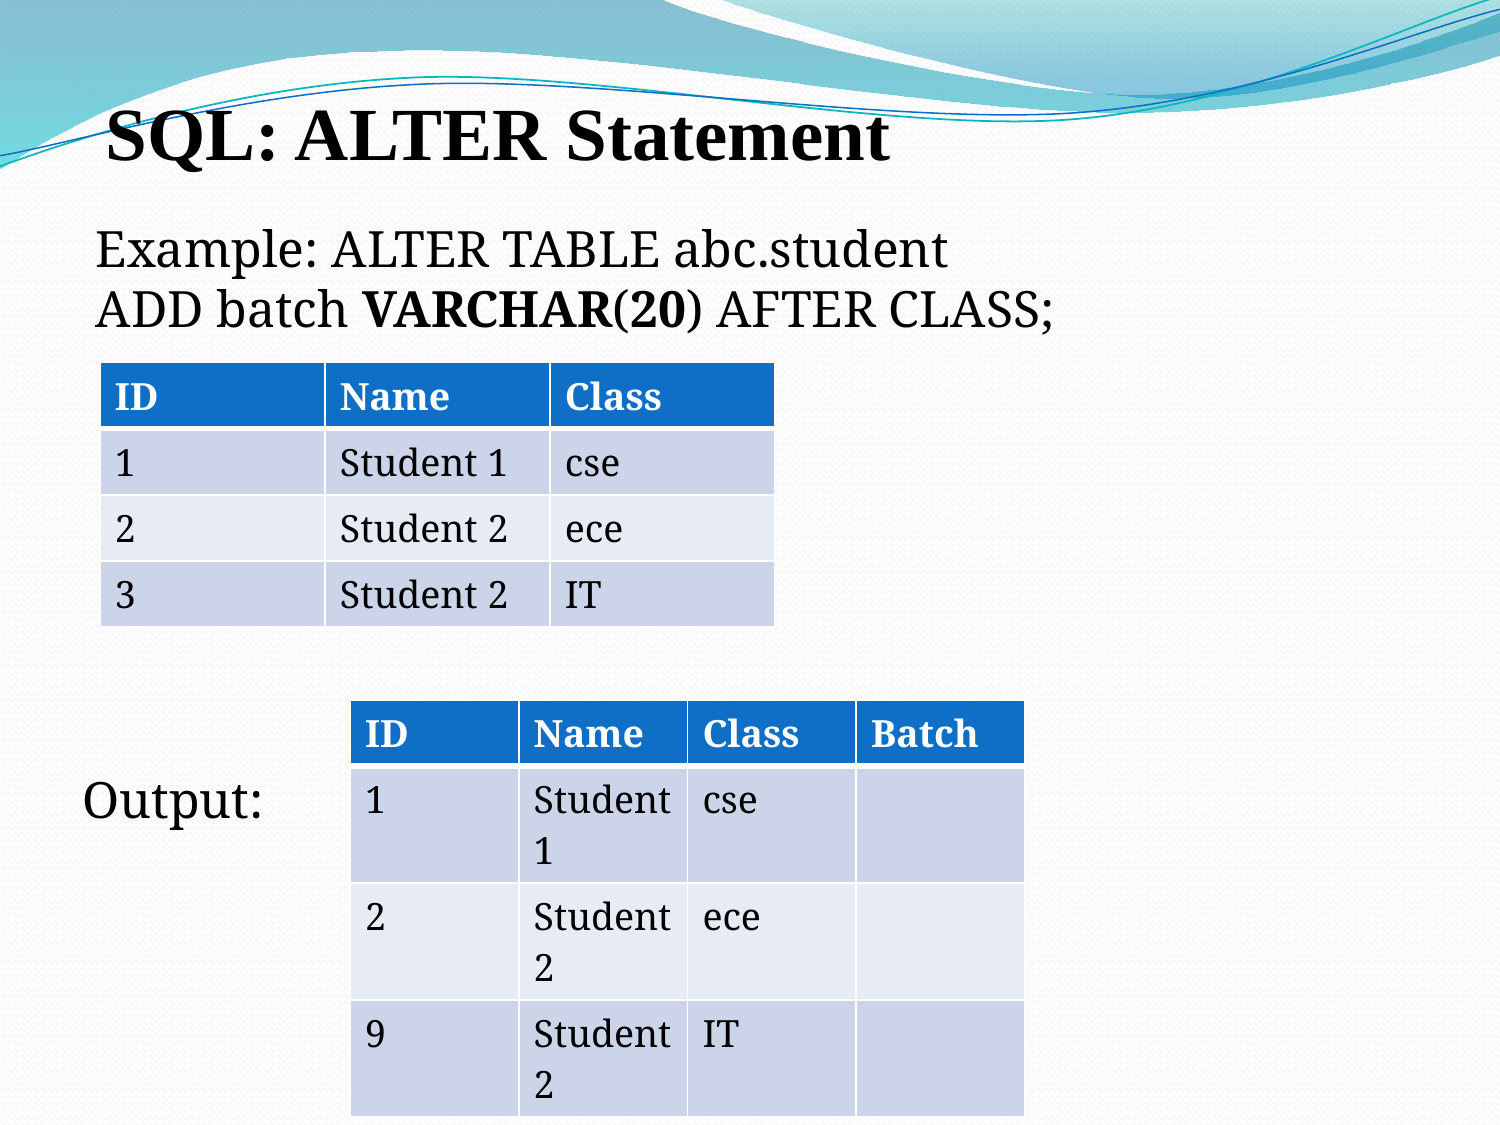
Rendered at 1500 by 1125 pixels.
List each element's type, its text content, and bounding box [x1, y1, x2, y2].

table_header Batch [857, 701, 1024, 763]
table_header Name [520, 701, 687, 763]
table_cell Student 1 [520, 769, 687, 882]
table_cell Student 2 [520, 884, 687, 999]
table_cell IT [551, 562, 774, 626]
table_header Class [551, 363, 774, 426]
table_cell ece [551, 496, 774, 560]
table_cell cse [551, 431, 774, 494]
table_cell Student 2 [326, 496, 549, 560]
table_cell [857, 1001, 1024, 1116]
table_cell 2 [101, 496, 324, 560]
table_cell ece [688, 884, 855, 999]
table_header Class [688, 701, 855, 763]
table_cell cse [688, 769, 855, 882]
text_box SQL: ALTER Statement [92, 63, 1091, 172]
text_box Example: ALTER TABLE abc.student ADD batch VARCHAR(20) AFTER CLASS; Output: [69, 211, 1465, 665]
table_cell IT [688, 1001, 855, 1116]
table_cell 9 [351, 1001, 518, 1116]
table_cell [857, 769, 1024, 882]
table_cell 2 [351, 884, 518, 999]
table_header ID [351, 701, 518, 763]
table_header Name [326, 363, 549, 426]
table_cell Student 2 [326, 562, 549, 626]
table_cell [857, 884, 1024, 999]
table_cell 3 [101, 562, 324, 626]
table_cell 1 [351, 769, 518, 882]
table_cell Student 2 [520, 1001, 687, 1116]
table_cell 1 [101, 431, 324, 494]
table_header ID [101, 363, 324, 426]
table_cell Student 1 [326, 431, 549, 494]
